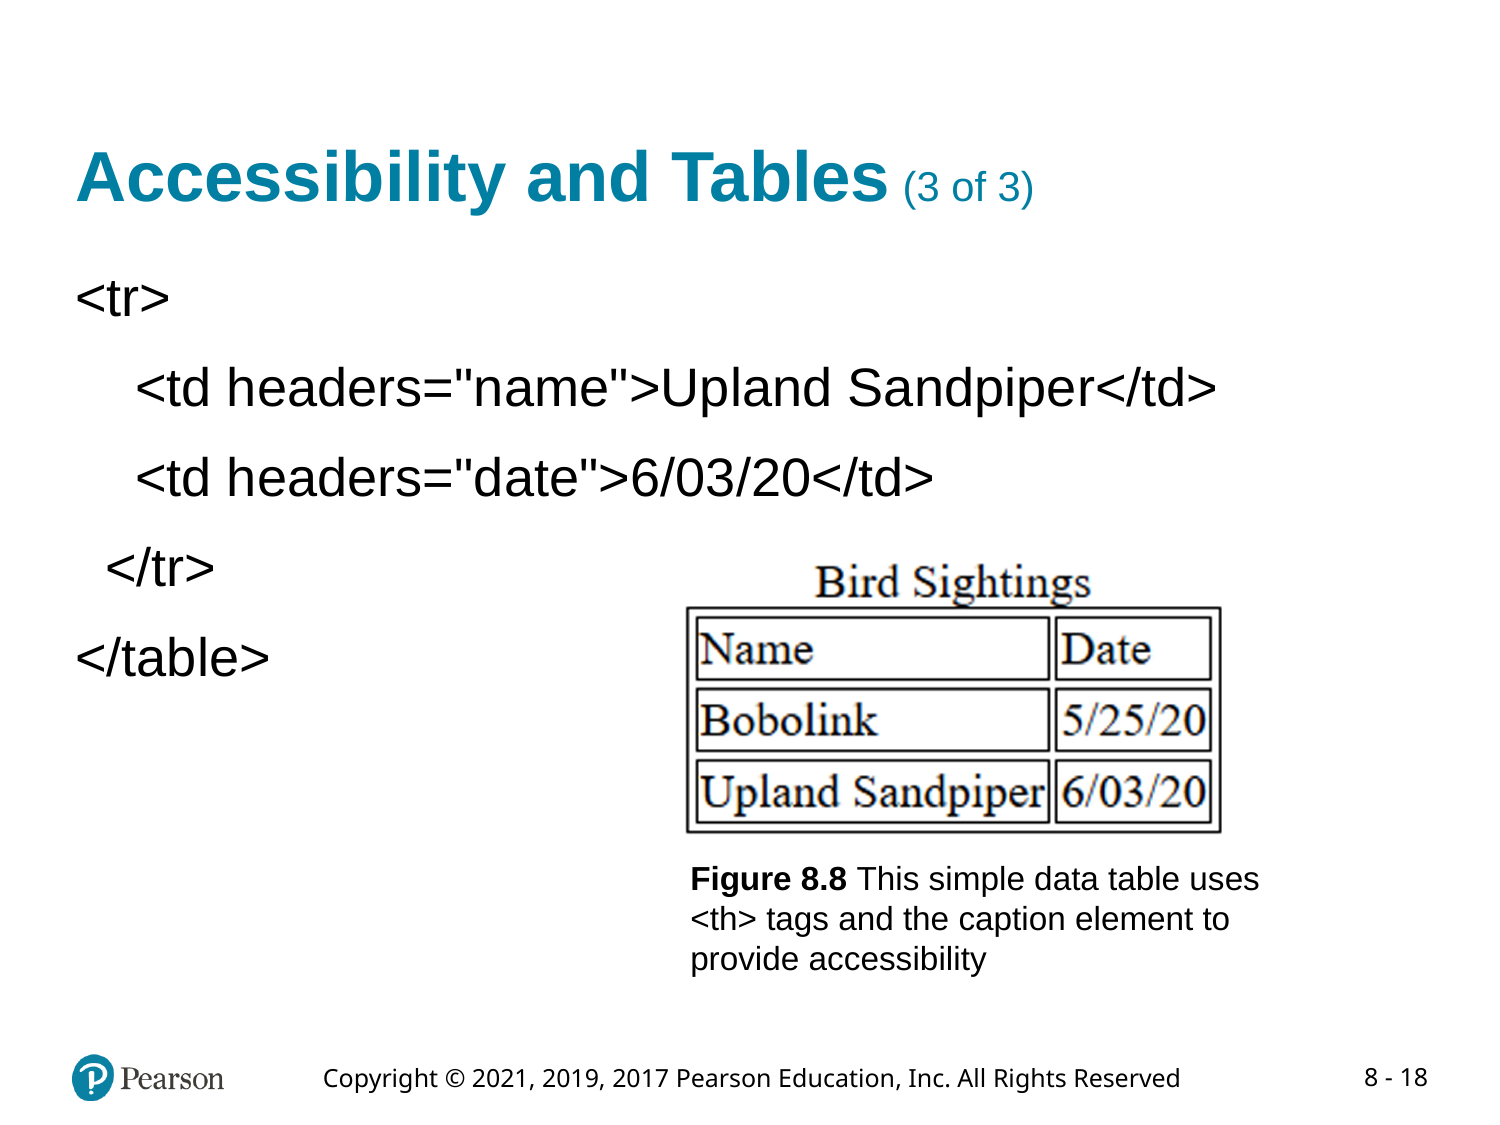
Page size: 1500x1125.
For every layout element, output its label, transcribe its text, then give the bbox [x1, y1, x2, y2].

picture [72, 1087, 83, 1101]
picture [99, 1054, 224, 1101]
list <tr> <td headers="name">Upland Sandpiper</td> <td headers="date">6/03/20</td> </tr> </table> [75, 262, 1425, 1005]
title Accessibility and Tables (3 of 3) [75, 35, 1425, 216]
text_box Figure 8.8 This simple data table uses <th> tags and the caption element to provide accessibility [675, 849, 1350, 985]
picture [662, 537, 1254, 854]
picture [72, 1054, 89, 1072]
picture [81, 1064, 107, 1089]
